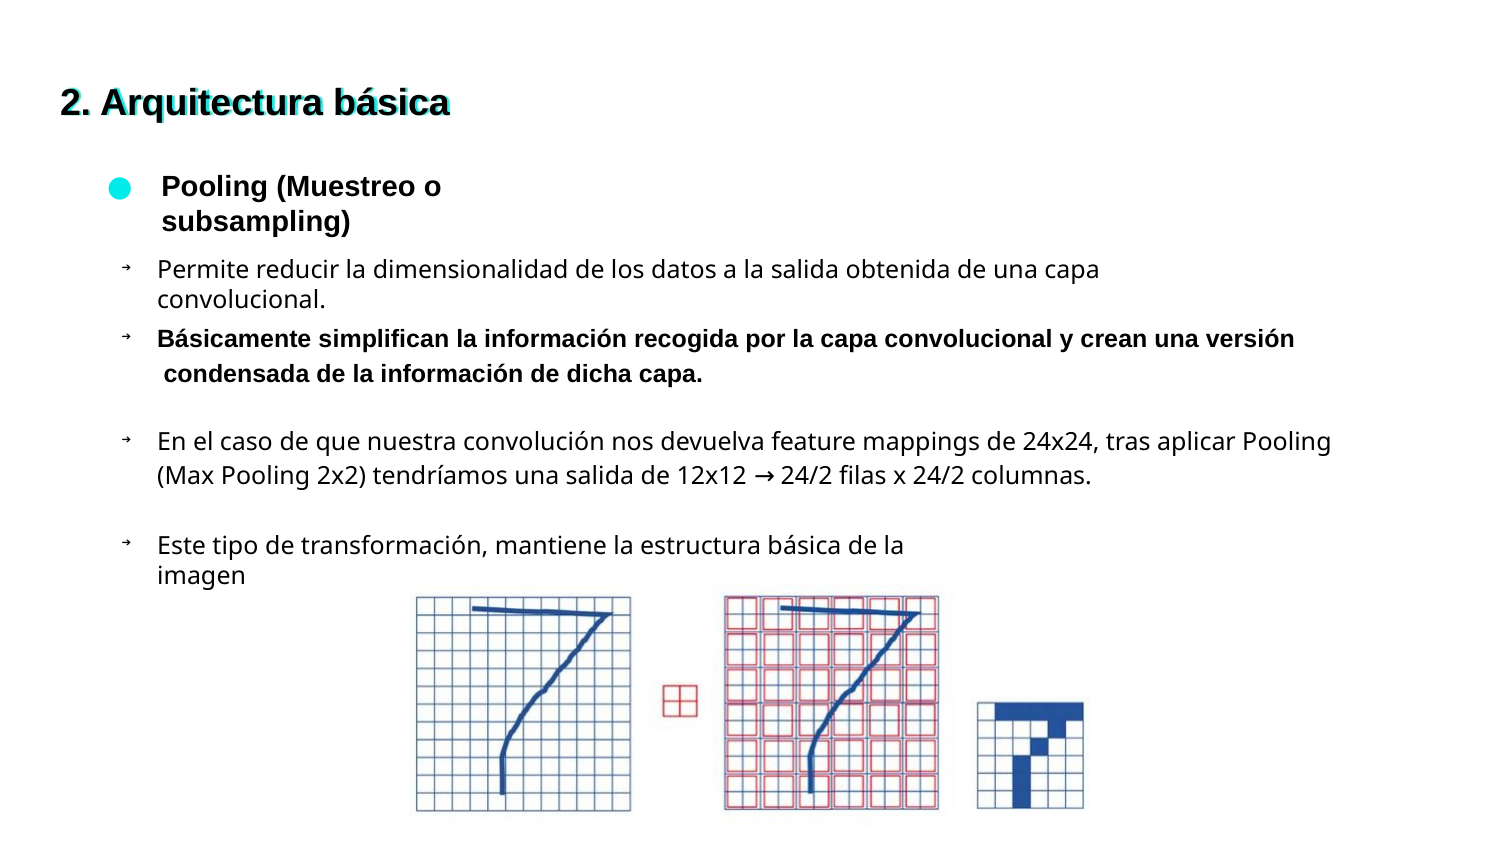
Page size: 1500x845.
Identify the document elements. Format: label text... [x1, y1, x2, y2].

text_box Este tipo de transformación, mantiene la estructura básica de la imagen [154, 527, 941, 590]
text_box ➔ [119, 533, 136, 549]
text_box En el caso de que nuestra convolución nos devuelva feature mappings de 24x24, tras aplicar Pooling (Max Pooling 2x2) tendríamos una salida de 12x12 → 24/2 filas x 24/2 columnas. [155, 419, 1375, 490]
picture [408, 584, 1091, 826]
text_box ➔ [119, 430, 136, 446]
title 2. Arquitectura básica [57, 75, 502, 219]
text_box Permite reducir la dimensionalidad de los datos a la salida obtenida de una capa convolucional. [155, 251, 1204, 314]
text_box Pooling (Muestreo o subsampling) [105, 165, 596, 238]
text_box Básicamente simplifican la información recogida por la capa convolucional y crean una versión condensada de la información de dicha capa. [155, 316, 1375, 387]
text_box ➔ [119, 326, 136, 343]
text_box ➔ [119, 258, 136, 274]
picture [47, 80, 474, 133]
